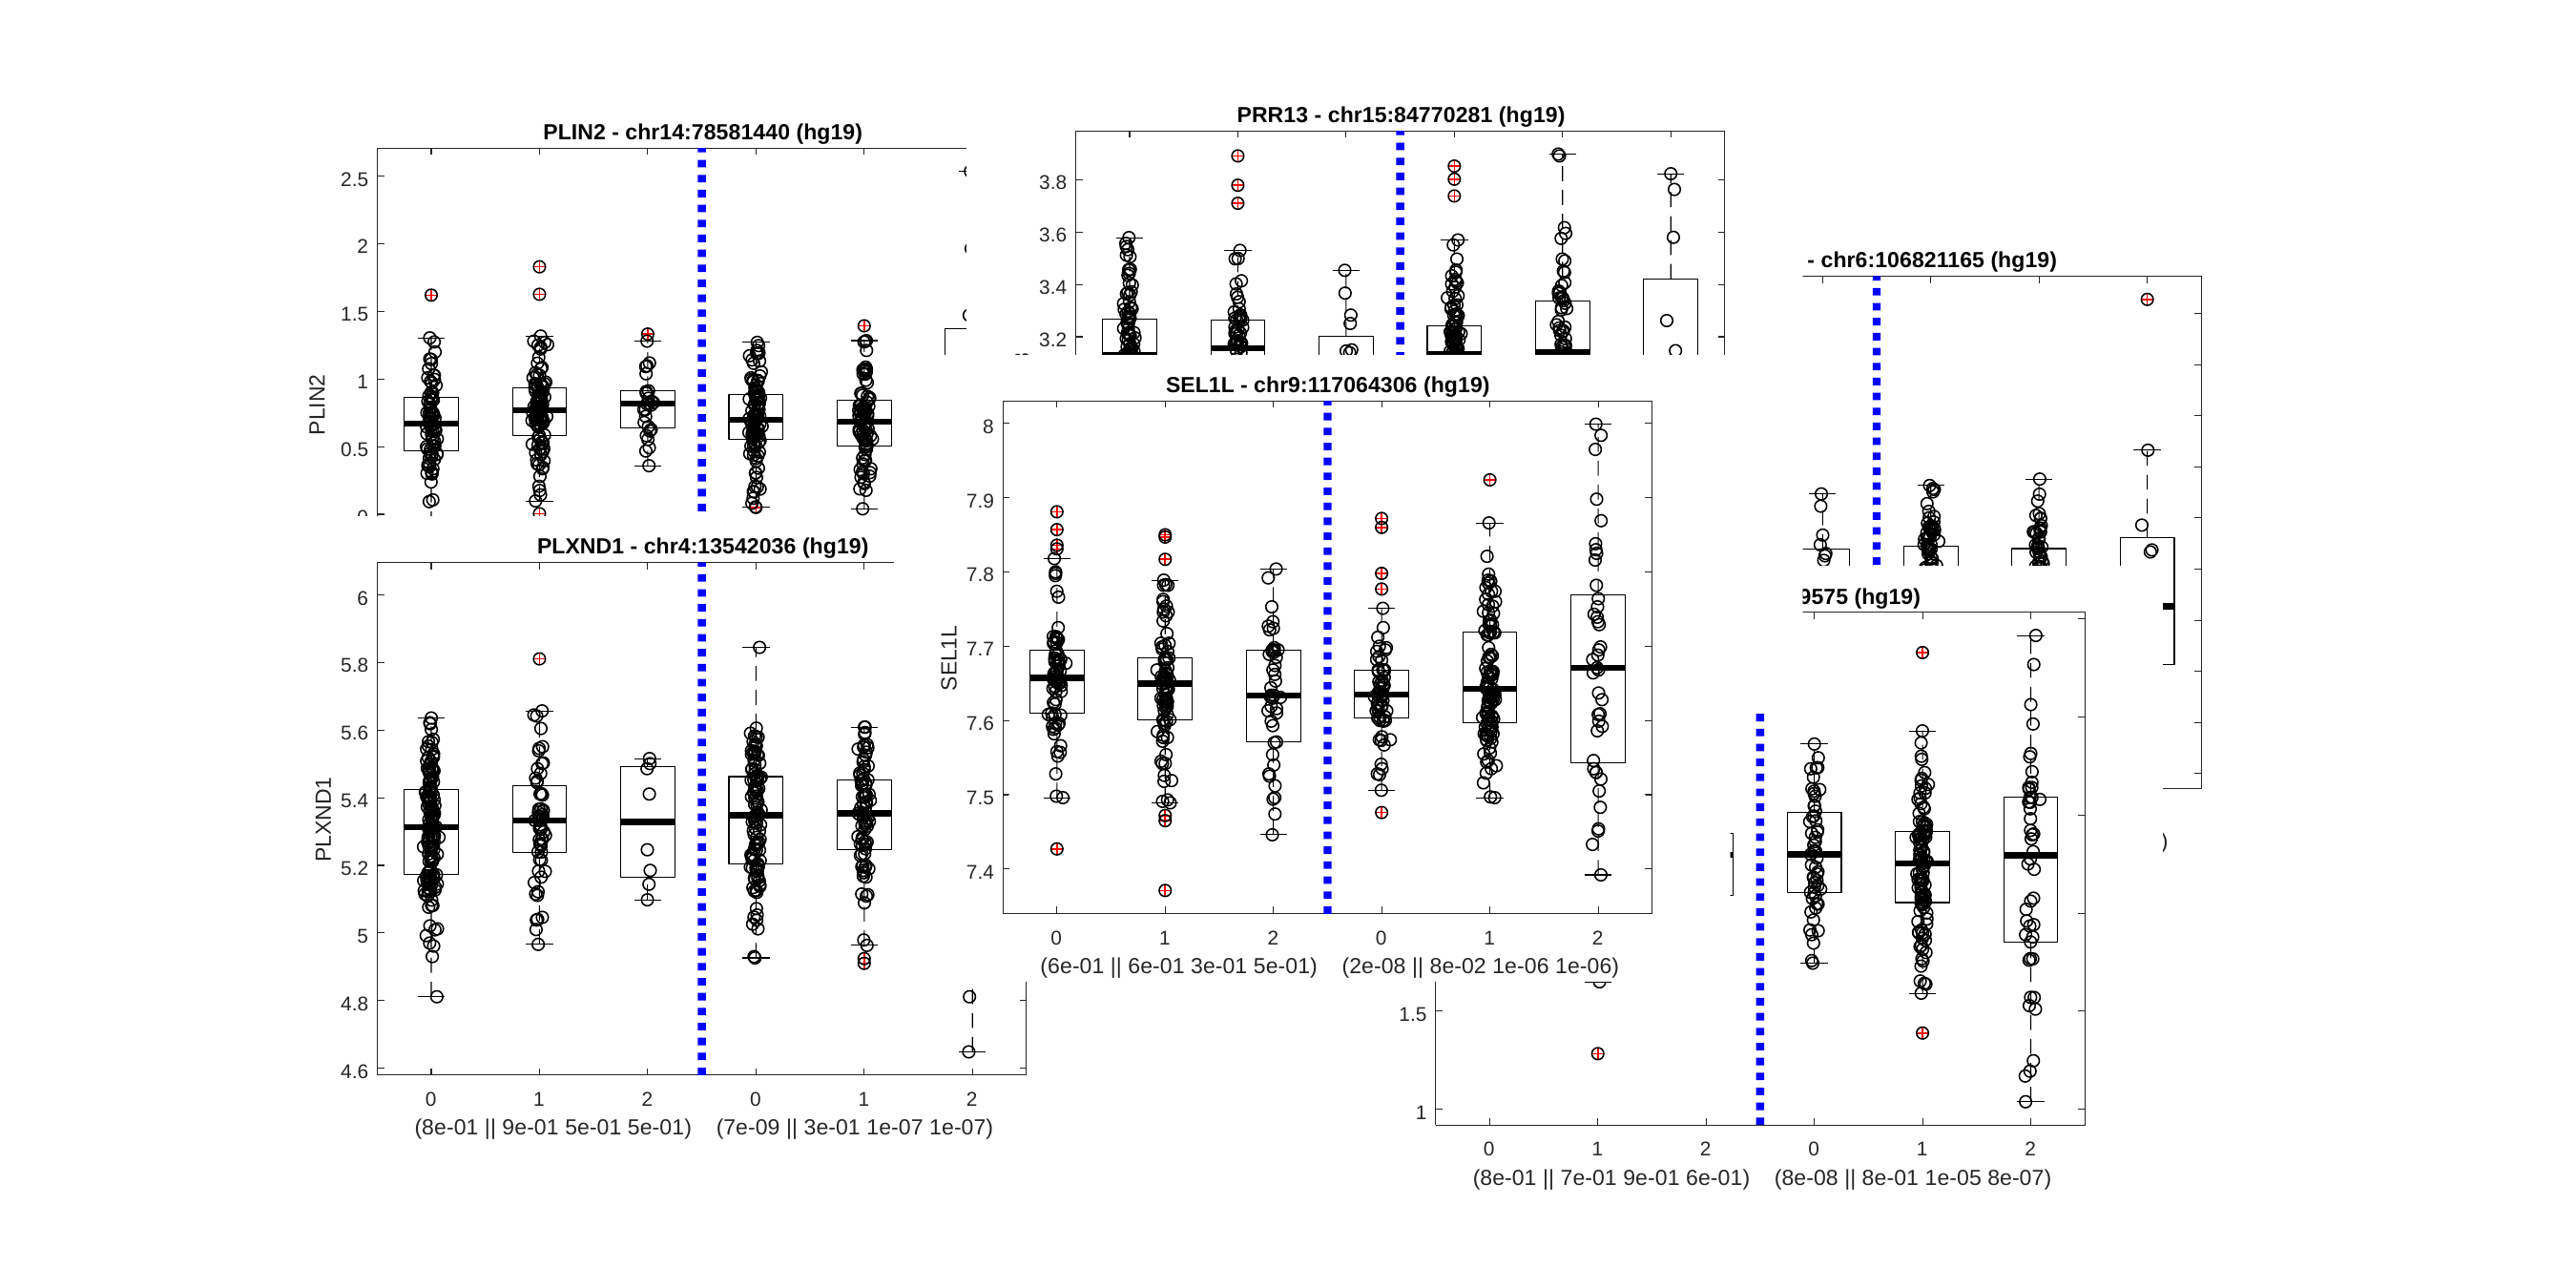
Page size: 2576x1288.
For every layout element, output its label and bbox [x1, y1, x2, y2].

picture [267, 84, 2279, 1193]
